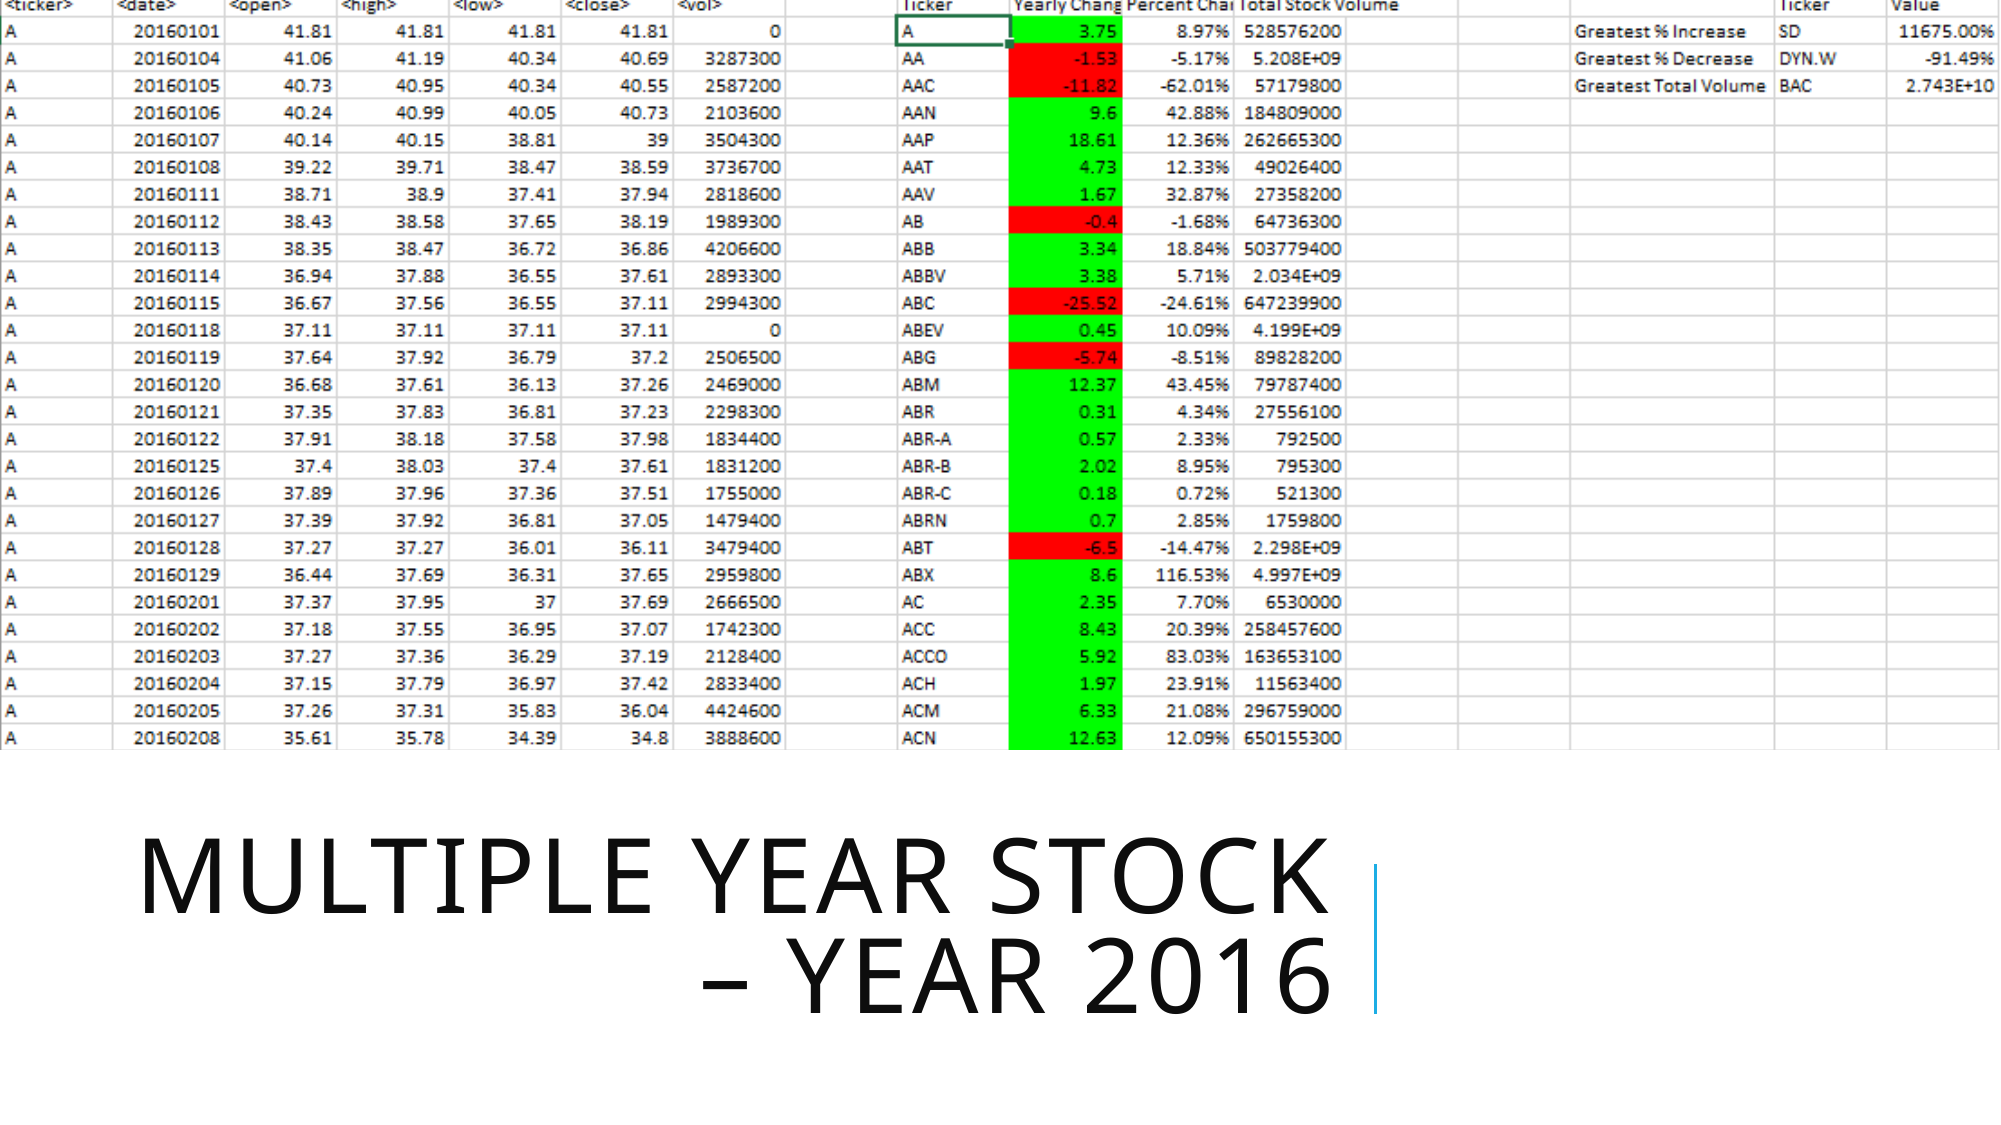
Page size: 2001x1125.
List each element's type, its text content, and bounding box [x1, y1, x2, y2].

picture [0, 0, 2000, 751]
title Multiple year stock – year 2016 [75, 813, 1350, 1054]
